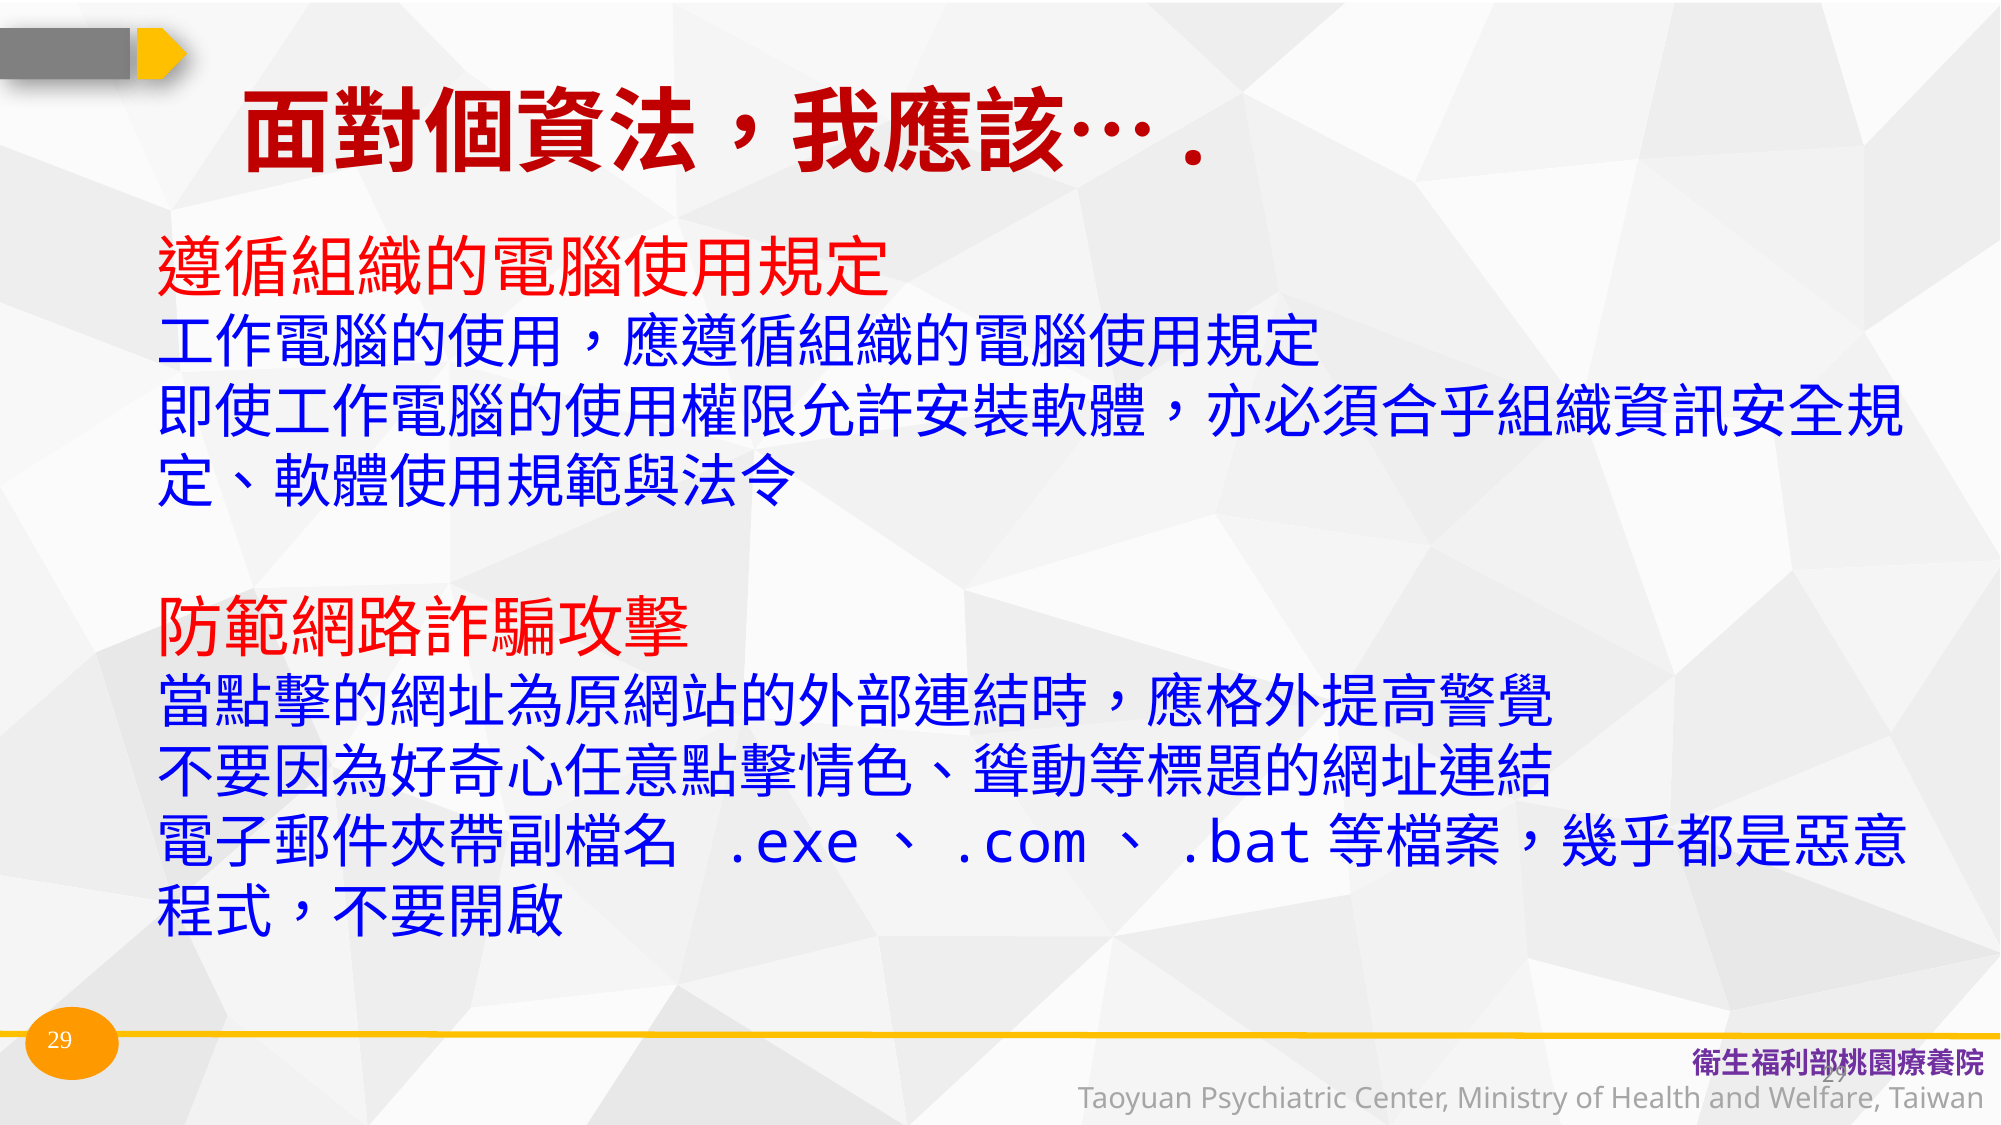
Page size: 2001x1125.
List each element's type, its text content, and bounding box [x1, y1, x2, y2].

text_box 遵循組織的電腦使用規定 工作電腦的使用，應遵循組織的電腦使用規定 即使工作電腦的使用權限允許安裝軟體，亦必須合乎組織資訊安全規定、軟體使用規範與法令 防範網路詐騙攻擊 當點擊的網址為原網站的外部連結時，應格外提高警覺 不要因為好奇心任意點擊情色、聳動等標題的網址連結 電子郵件夾帶副檔名 .exe、.com、.bat等檔案，幾乎都是惡意程式，不要開啟 [141, 217, 1947, 952]
title 面對個資法，我應該…. [225, 59, 1863, 211]
slide_number 29 [1412, 1042, 1863, 1103]
